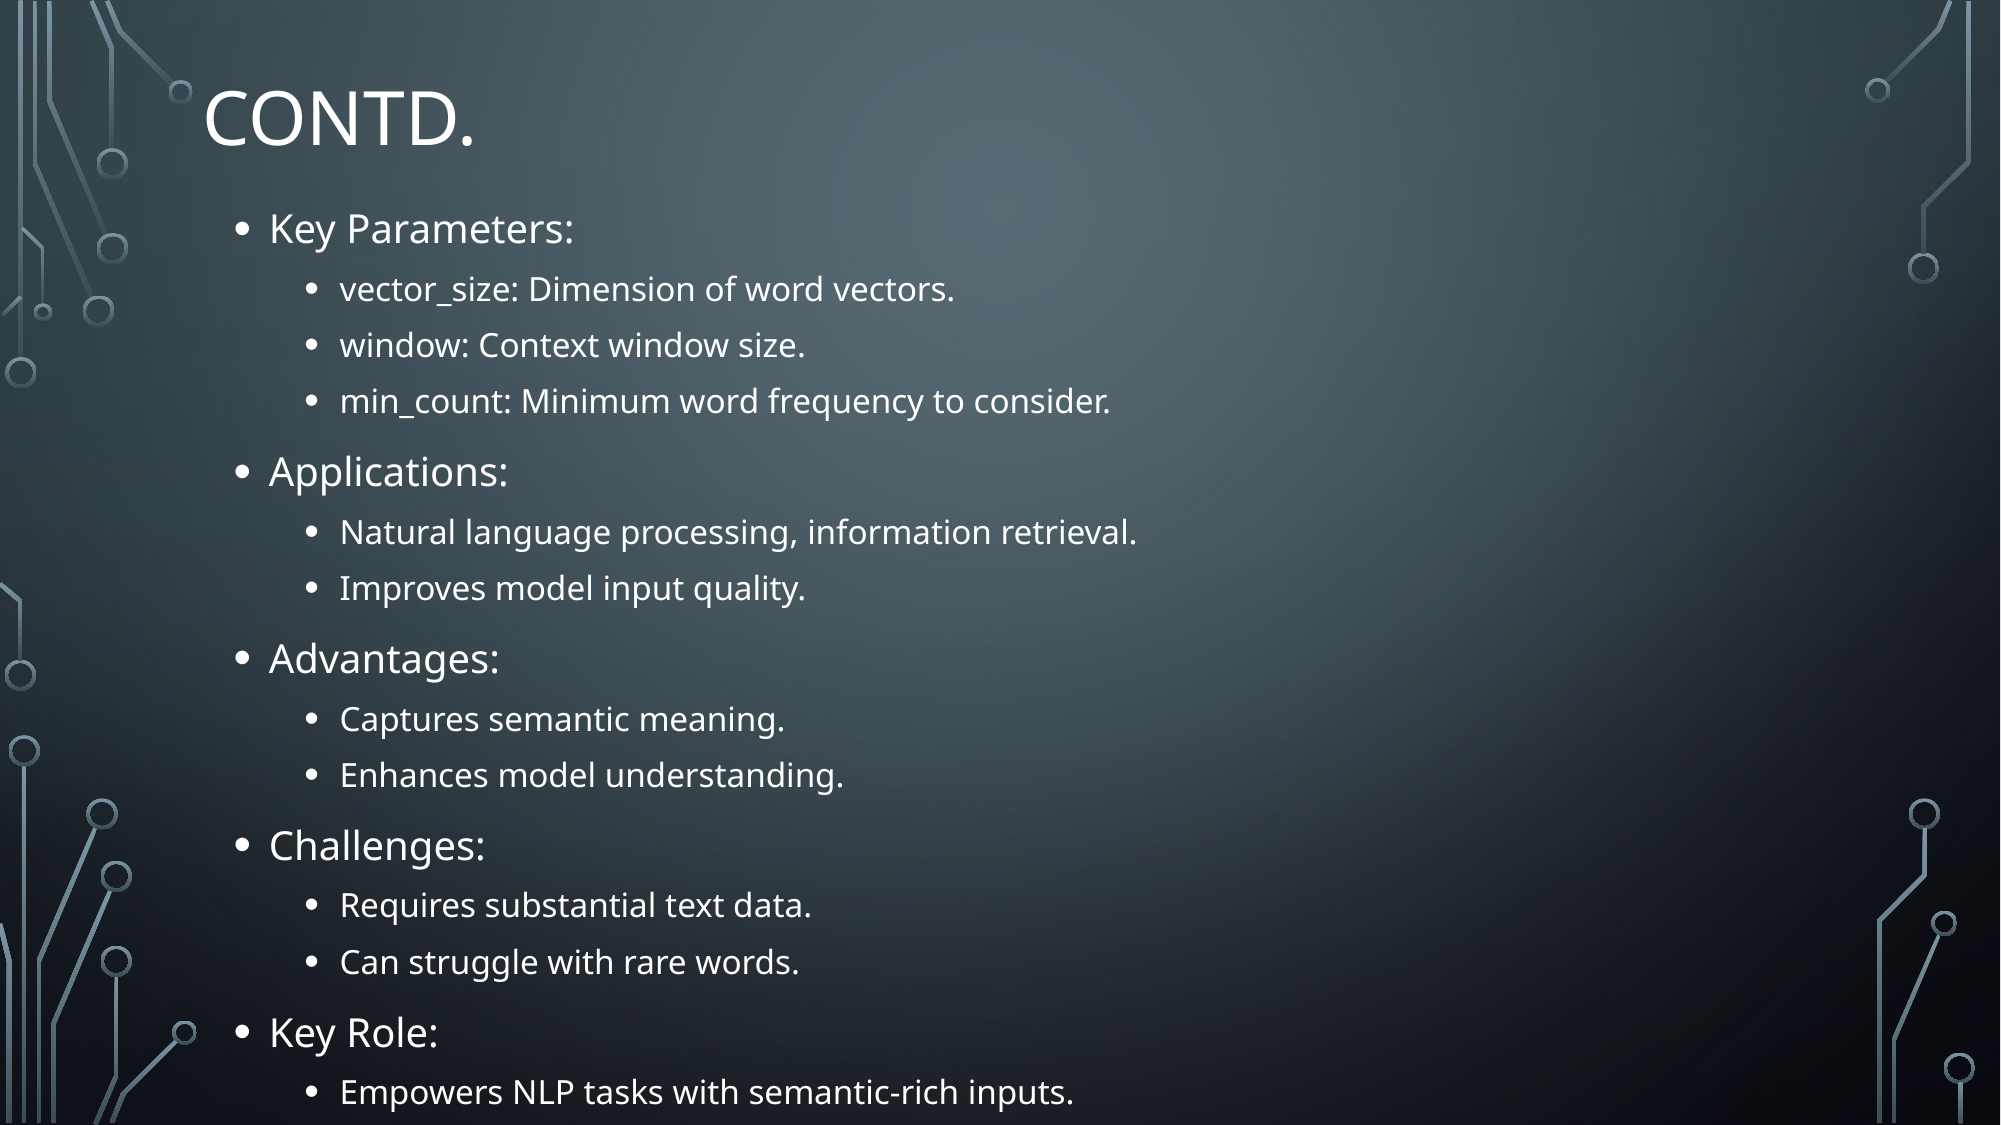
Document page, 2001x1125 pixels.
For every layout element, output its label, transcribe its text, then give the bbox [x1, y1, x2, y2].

list Key Parameters: vector_size: Dimension of word vectors. window: Context window size. min_count: Minimum word frequency to consider. Applications: Natural language processing, information retrieval. Improves model input quality. Advantages: Captures semantic meaning. Enhances model understanding. Challenges: Requires substantial text data. Can struggle with rare words. Key Role: Empowers NLP tasks with semantic-rich inputs. [218, 186, 1844, 1125]
title Contd. [187, 0, 1813, 243]
